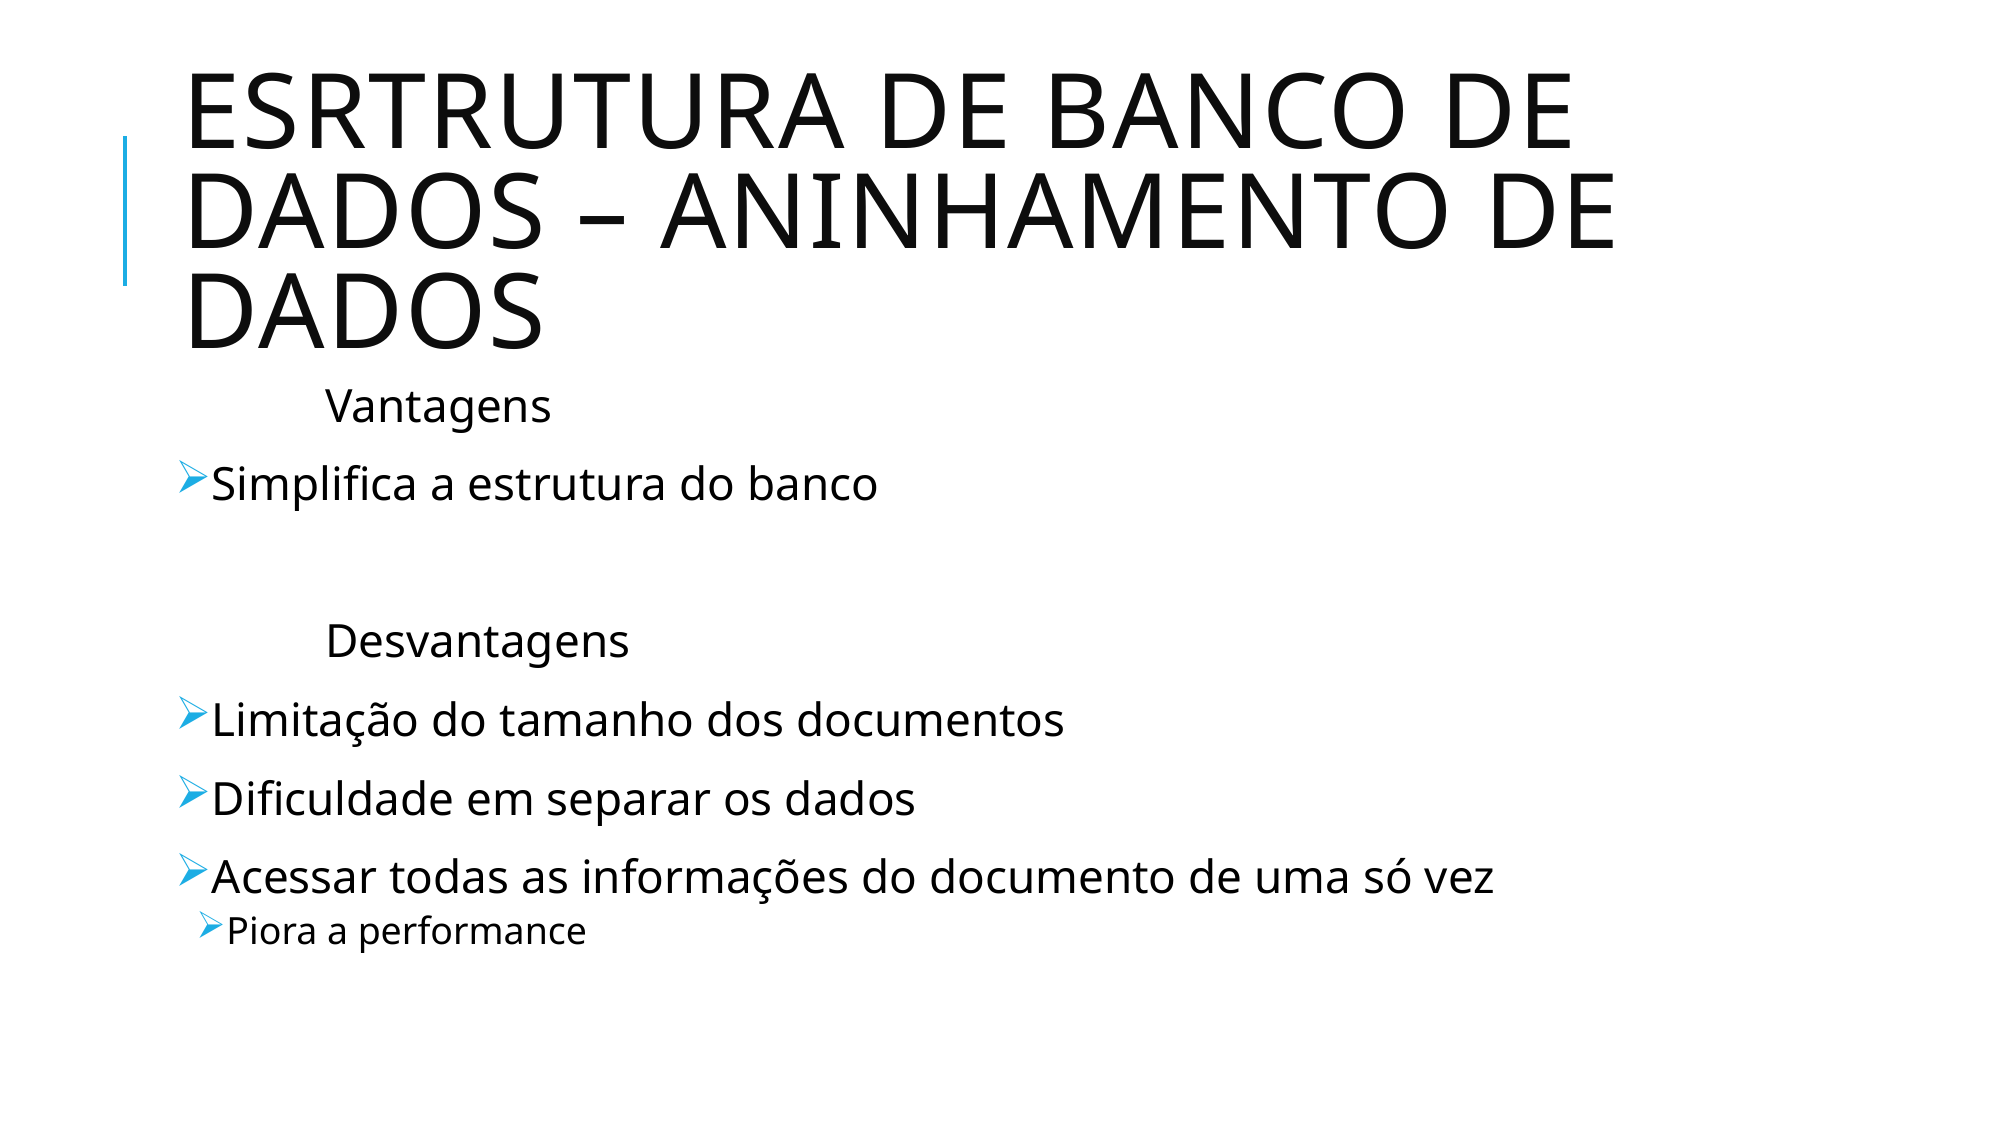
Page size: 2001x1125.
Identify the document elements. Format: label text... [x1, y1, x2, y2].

title Esrtrutura de banco de dados – Aninhamento de dados [168, 96, 1763, 342]
list Vantagens Simplifica a estrutura do banco Desvantagens Limitação do tamanho dos documentos Dificuldade em separar os dados Acessar todas as informações do documento de uma só vez Piora a performance [168, 375, 1763, 1035]
